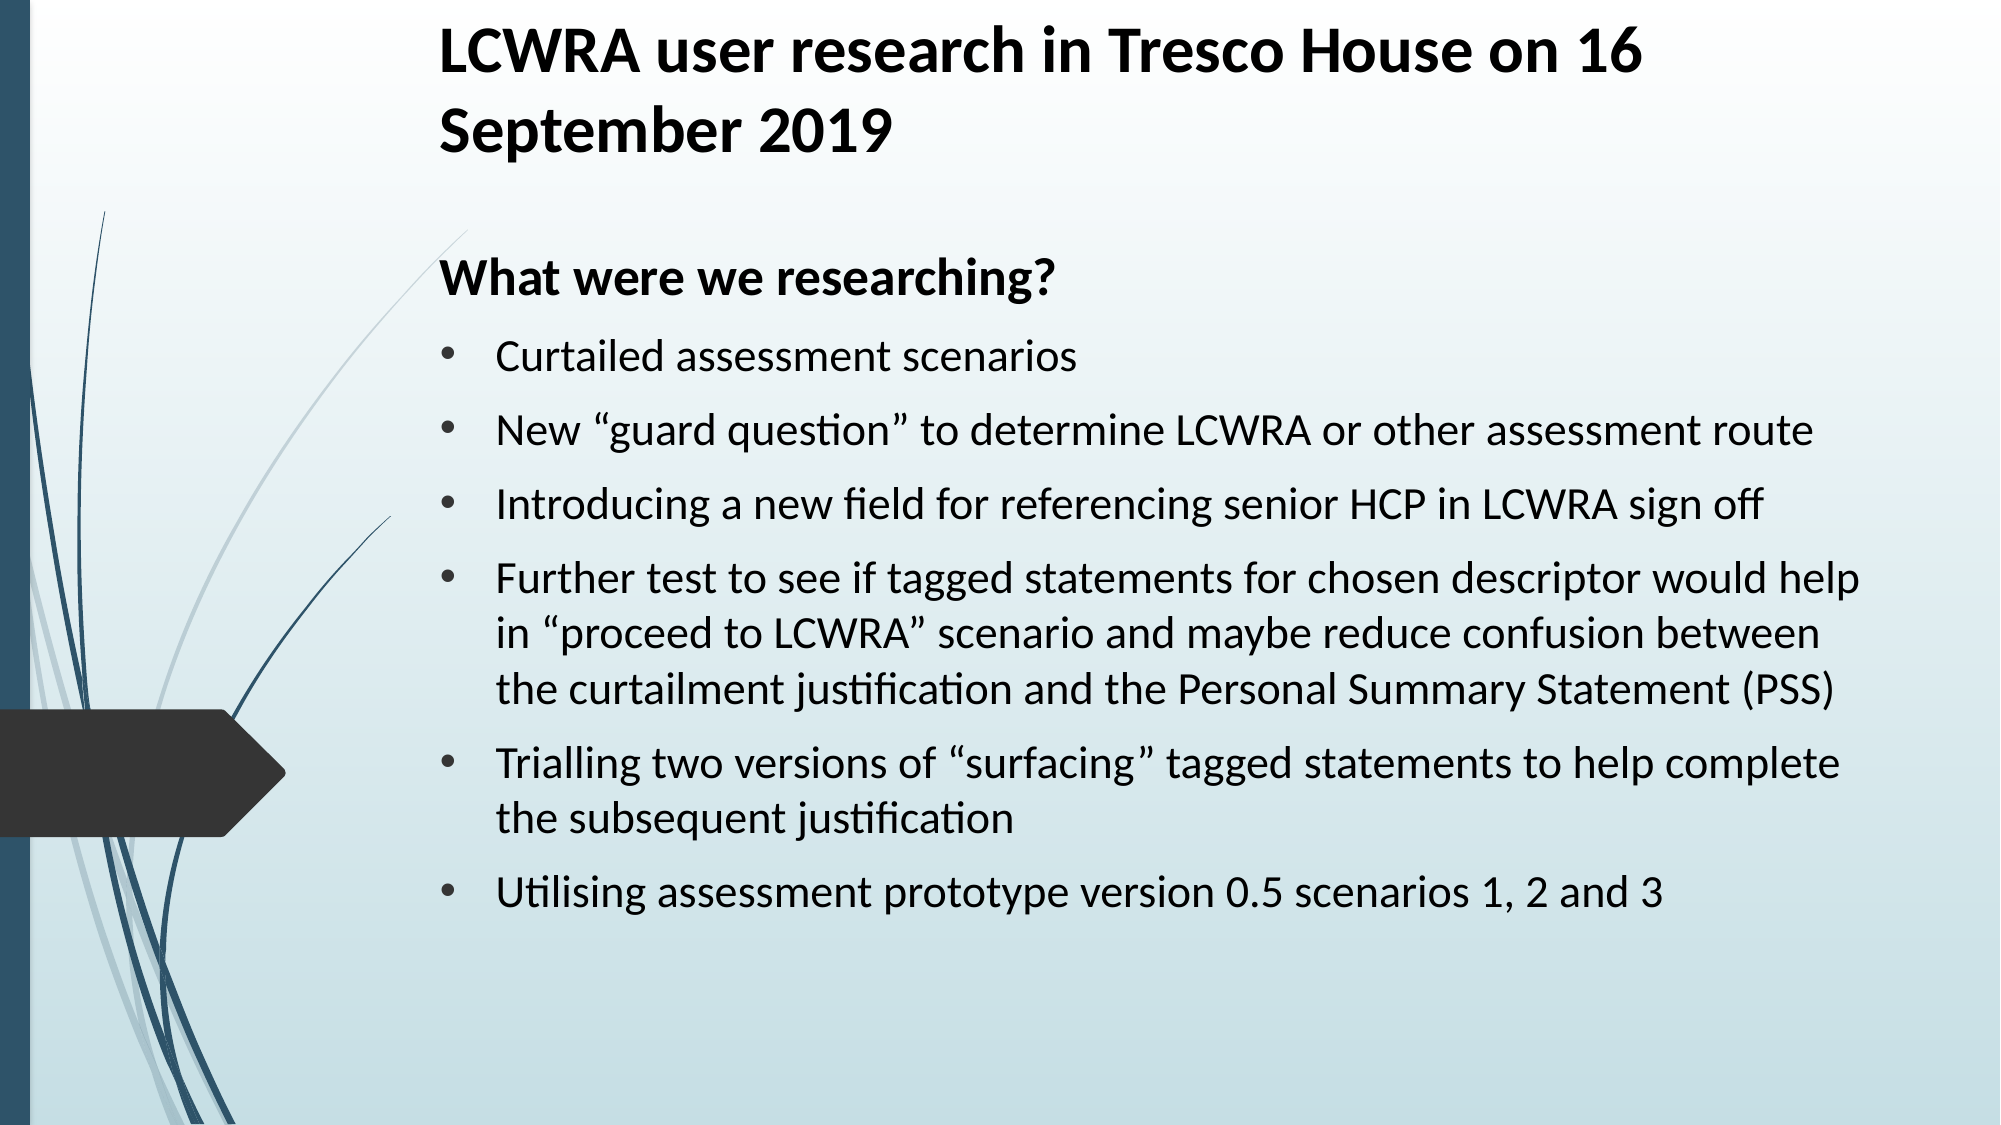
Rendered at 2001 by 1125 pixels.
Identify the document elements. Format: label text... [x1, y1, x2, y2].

title LCWRA user research in Tresco House on 16 September 2019 [424, 11, 1888, 173]
subtitle What were we researching? Curtailed assessment scenarios New “guard question” to determine LCWRA or other assessment route Introducing a new field for referencing senior HCP in LCWRA sign off Further test to see if tagged statements for chosen descriptor would help in “proceed to LCWRA” scenario and maybe reduce confusion between the curtailment justification and the Personal Summary Statement (PSS) Trialling two versions of “surfacing” tagged statements to help complete the subsequent justification Utilising assessment prototype version 0.5 scenarios 1, 2 and 3 [424, 173, 1888, 969]
